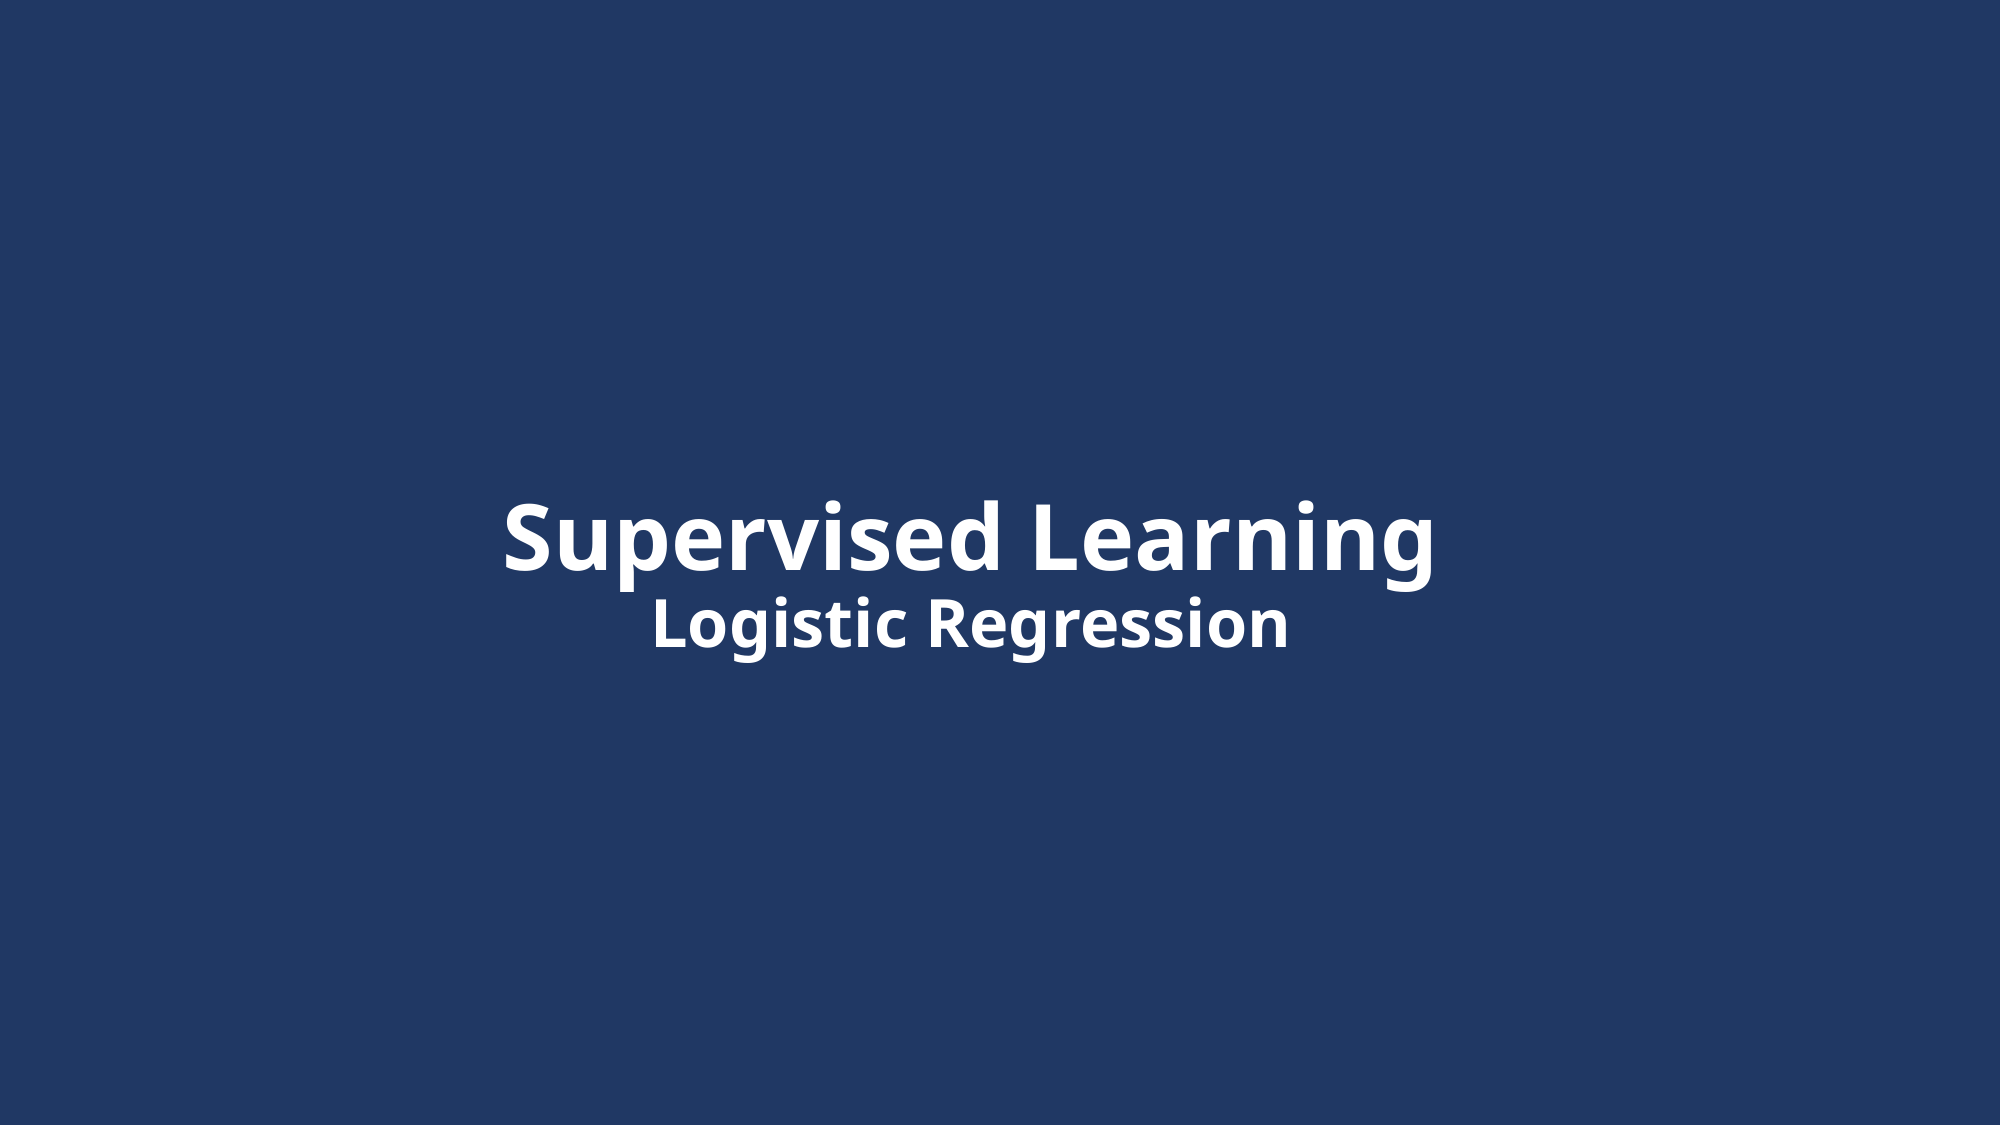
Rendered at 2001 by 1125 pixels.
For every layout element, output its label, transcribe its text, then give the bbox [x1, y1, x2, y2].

title Supervised Learning Logistic Regression [108, 467, 1834, 686]
